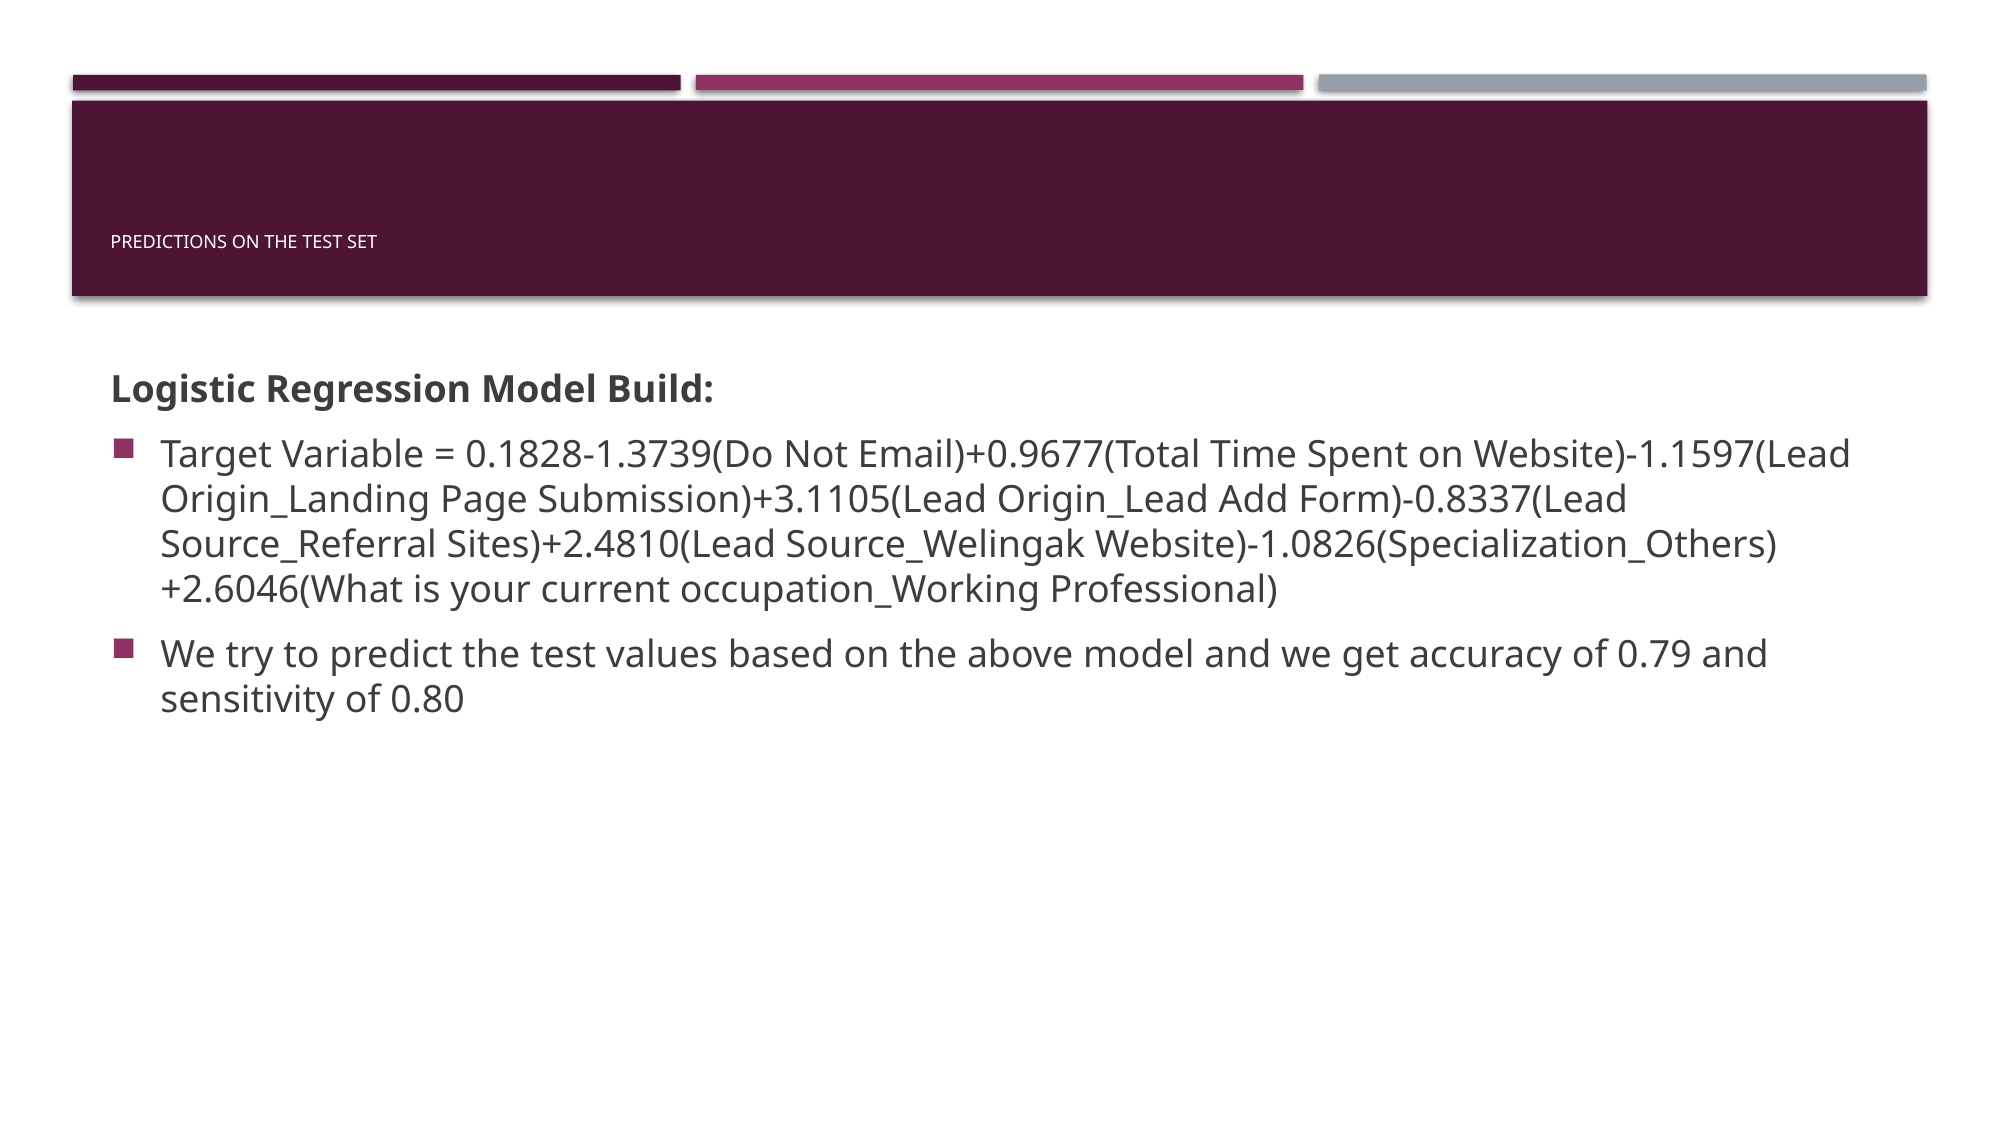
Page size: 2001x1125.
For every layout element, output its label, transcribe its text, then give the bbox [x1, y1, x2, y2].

title predictions on the test set [95, 115, 1905, 282]
list Logistic Regression Model Build: Target Variable = 0.1828-1.3739(Do Not Email)+0.9677(Total Time Spent on Website)-1.1597(Lead Origin_Landing Page Submission)+3.1105(Lead Origin_Lead Add Form)-0.8337(Lead Source_Referral Sites)+2.4810(Lead Source_Welingak Website)-1.0826(Specialization_Others)+2.6046(What is your current occupation_Working Professional) We try to predict the test values based on the above model and we get accuracy of 0.79 and sensitivity of 0.80 [95, 357, 1905, 962]
